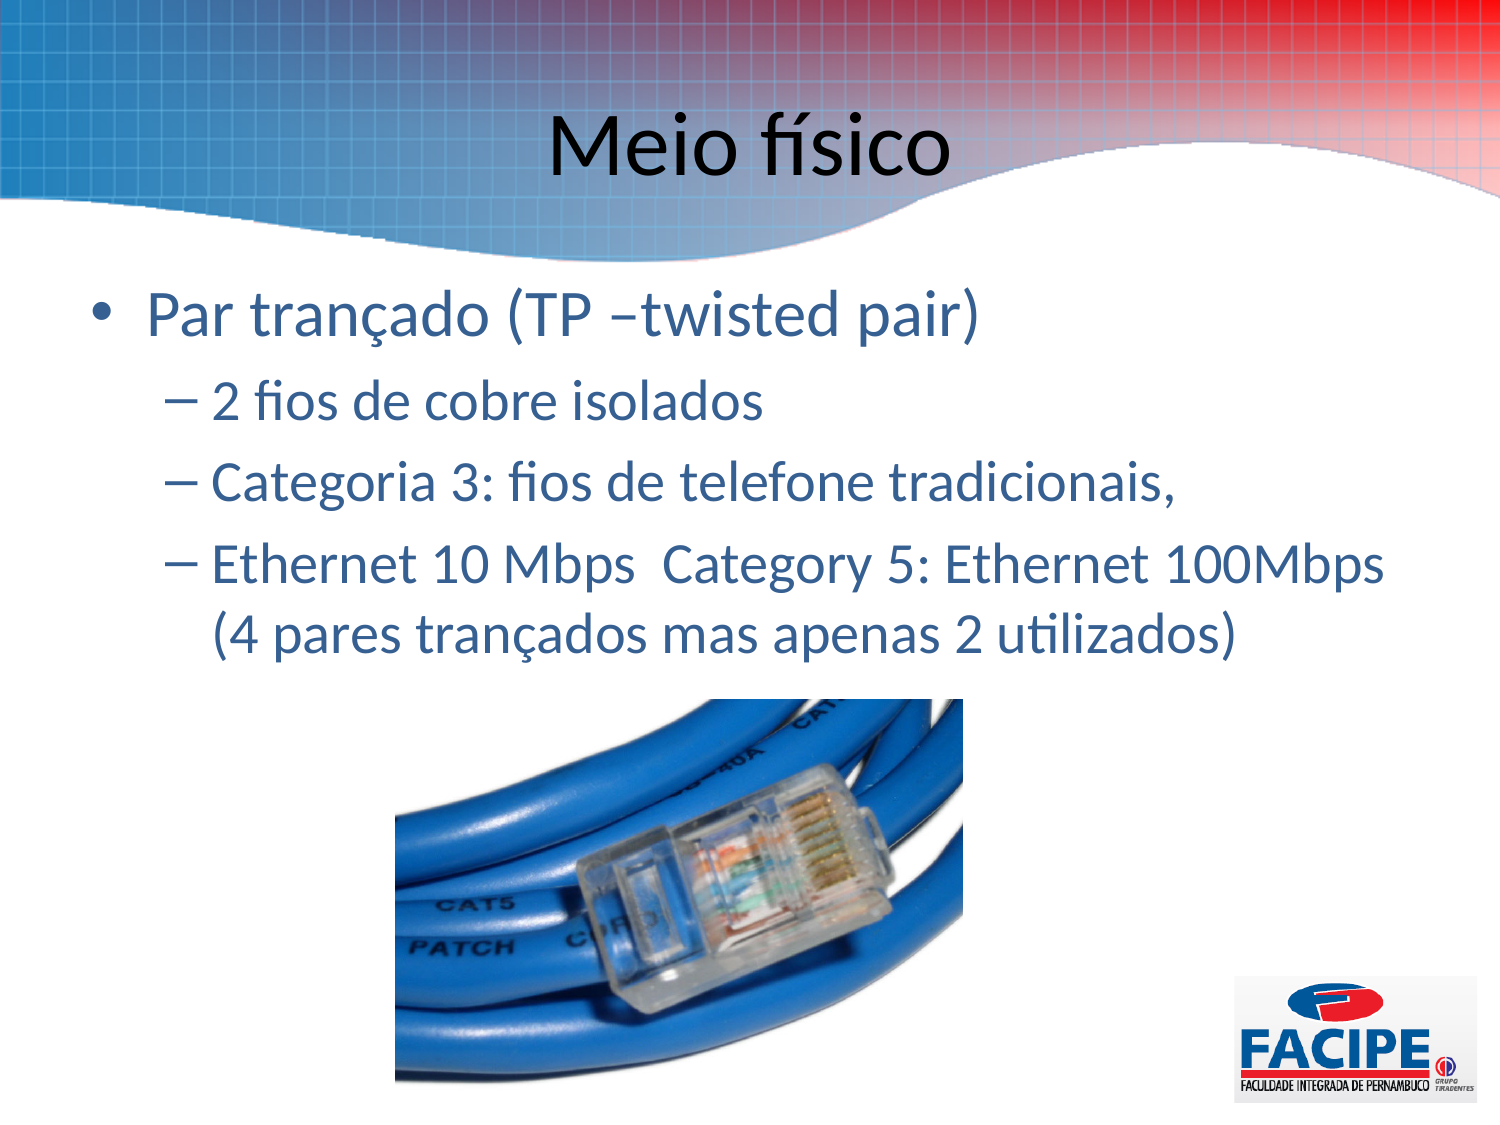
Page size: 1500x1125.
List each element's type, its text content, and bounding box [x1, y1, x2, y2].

picture [395, 699, 963, 1125]
title Meio físico [74, 44, 1426, 233]
picture [0, 0, 1500, 270]
picture [1234, 976, 1478, 1103]
list Par trançado (TP –twisted pair) 2 fios de cobre isolados Categoria 3: fios de telefone tradicionais, Ethernet 10 Mbps Category 5: Ethernet 100Mbps (4 pares trançados mas apenas 2 utilizados) [74, 262, 1426, 1006]
